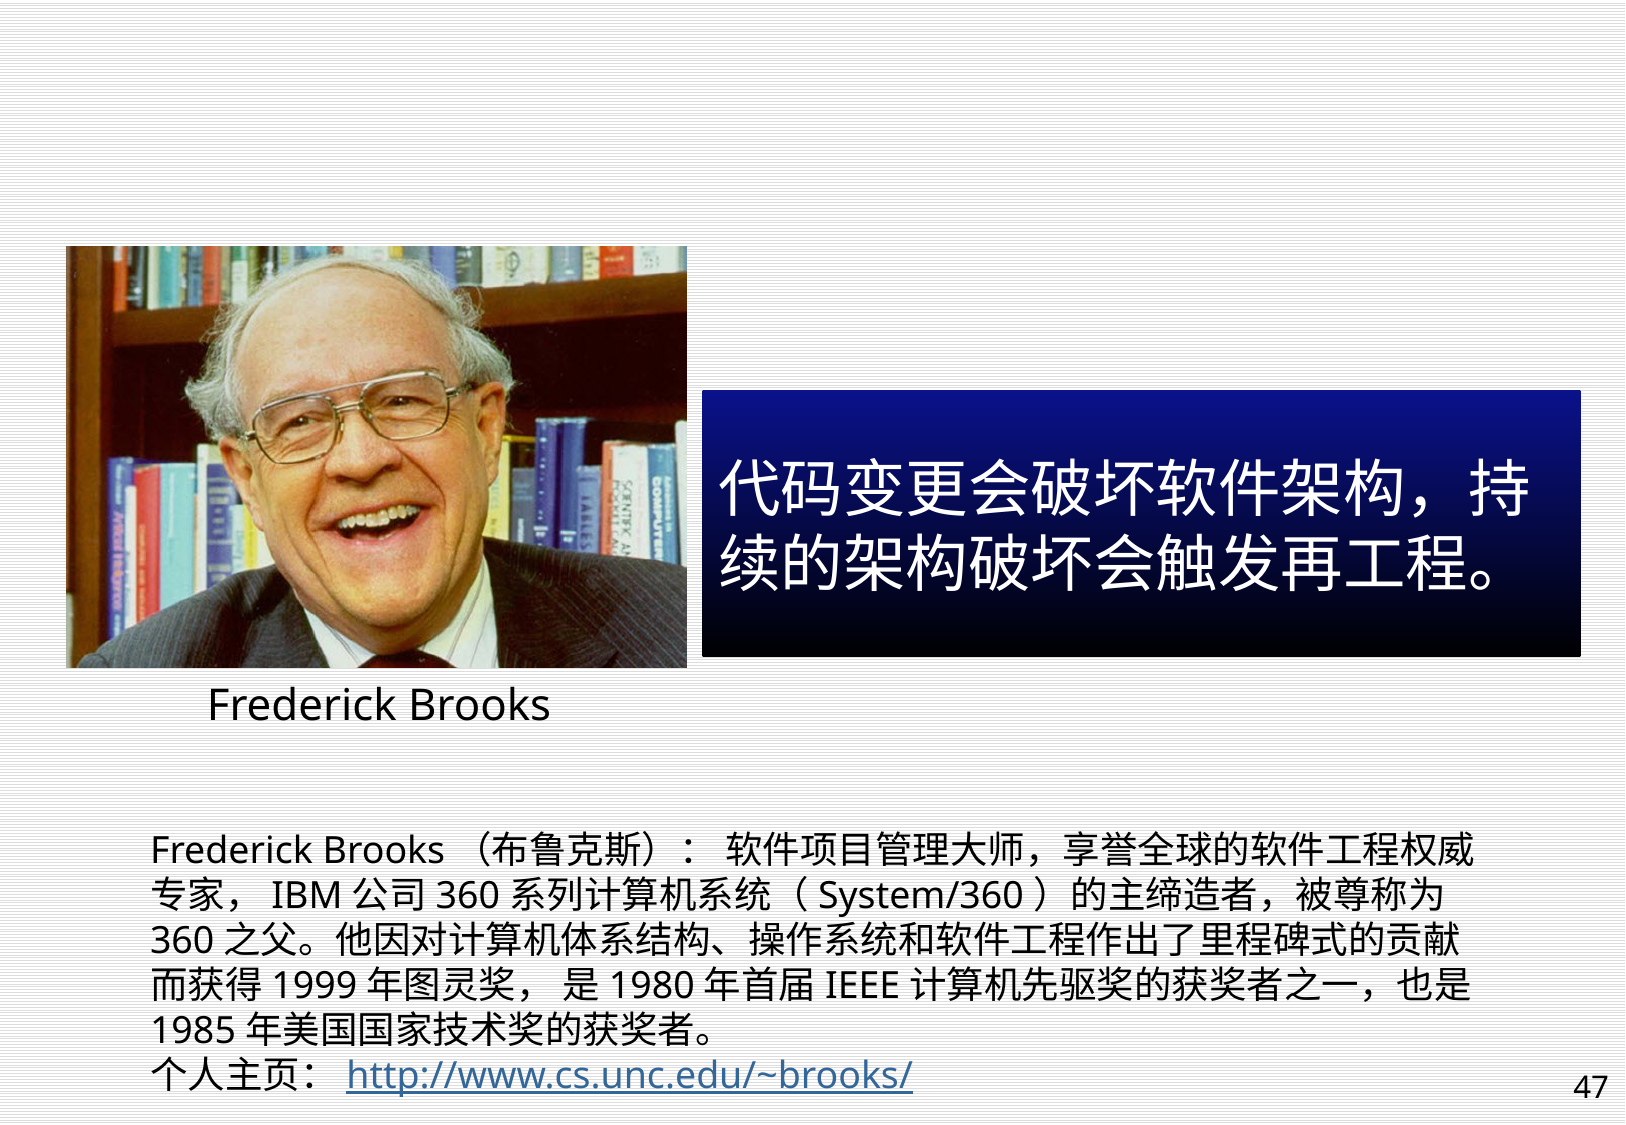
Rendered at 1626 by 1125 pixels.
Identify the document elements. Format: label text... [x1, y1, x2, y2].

text_box Frederick Brooks [191, 677, 568, 737]
picture [65, 246, 687, 669]
text_box Frederick Brooks（布鲁克斯）： 软件项目管理大师，享誉全球的软件工程权威专家，IBM公司360系列计算机系统（System/360）的主缔造者，被尊称为360之父。他因对计算机体系结构、操作系统和软件工程作出了里程碑式的贡献而获得1999年图灵奖， 是1980年首届IEEE计算机先驱奖的获奖者之一，也是1985年美国国家技术奖的获奖者。 个人主页：http://www.cs.unc.edu/~brooks/ [134, 818, 1504, 1110]
slide_number 47 [1522, 1058, 1625, 1119]
title 代码变更会破坏软件架构，持续的架构破坏会触发再工程。 [702, 390, 1581, 658]
